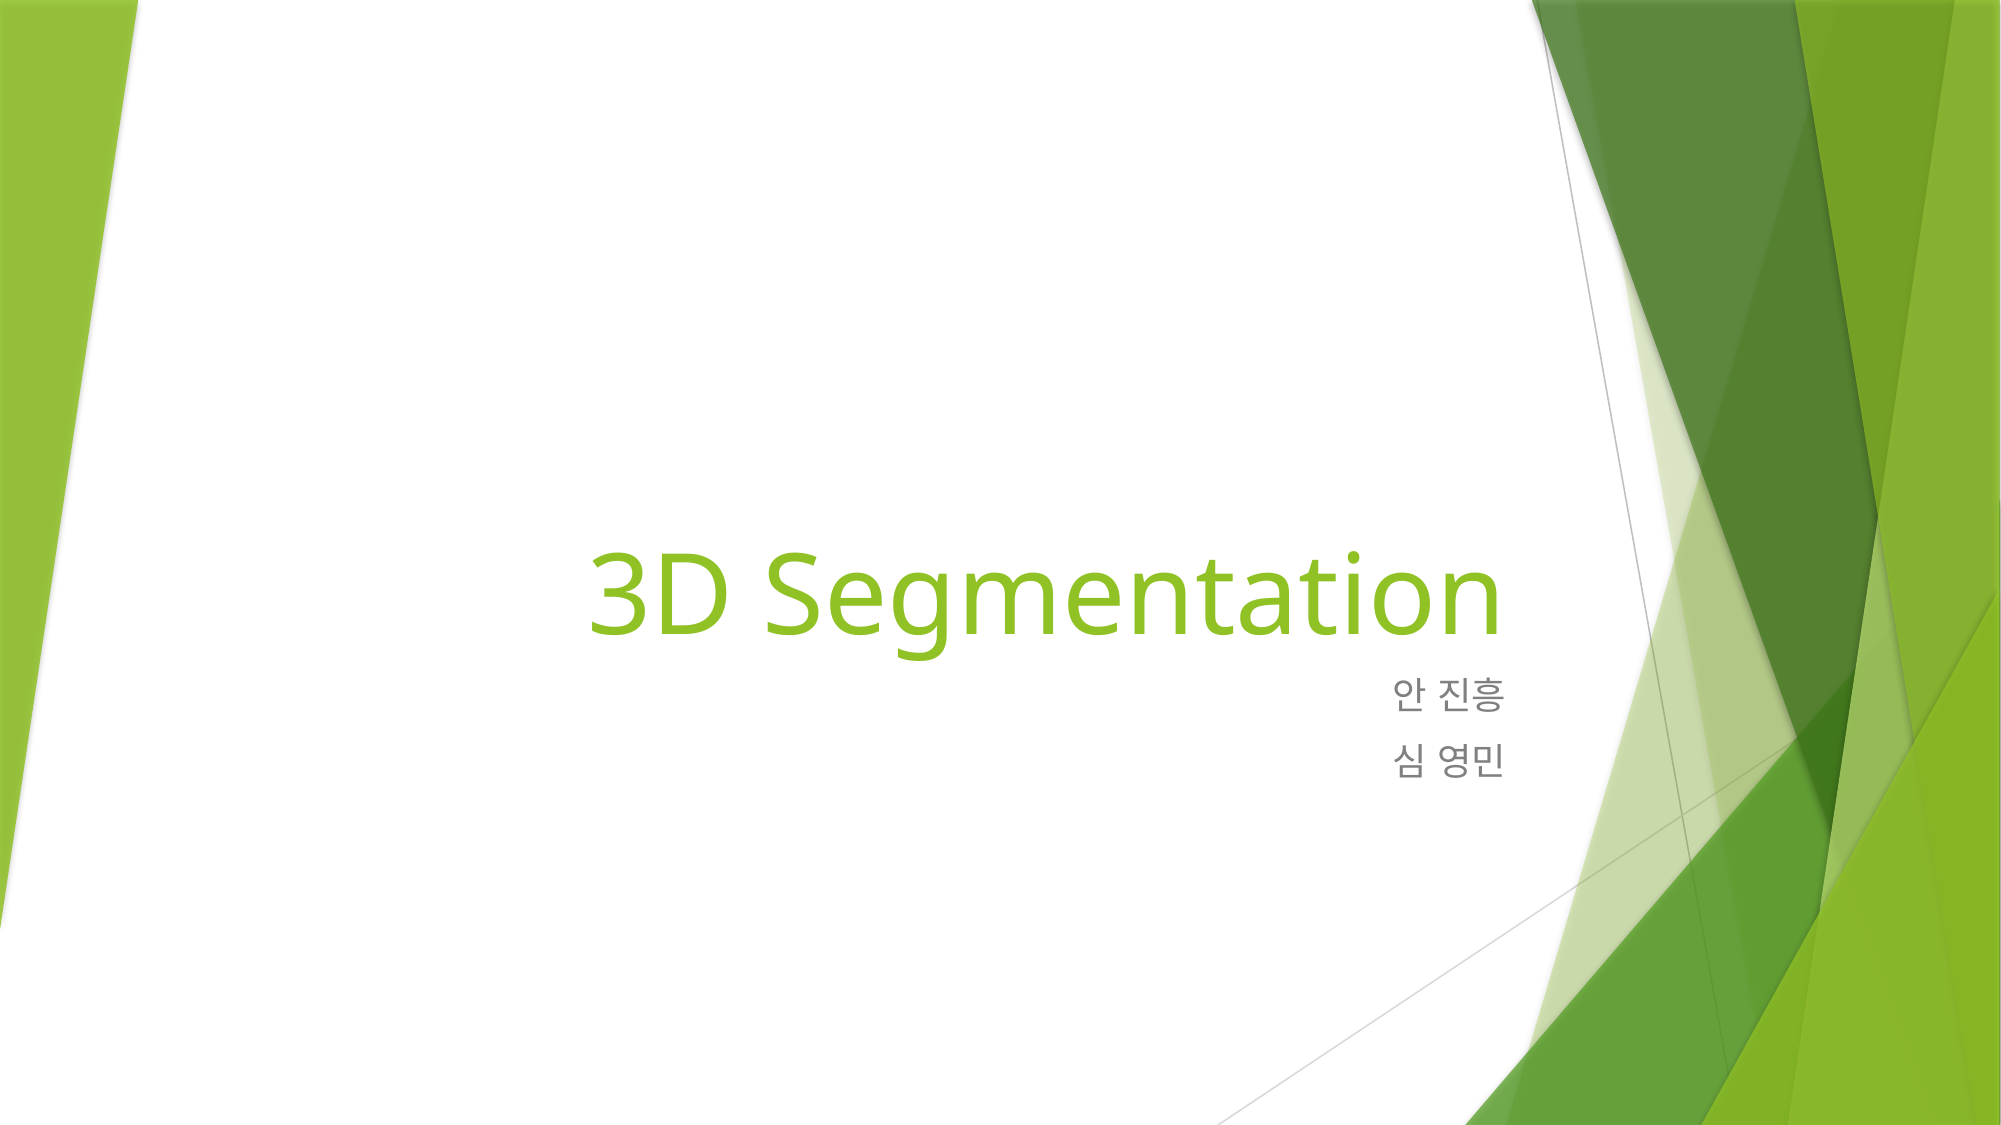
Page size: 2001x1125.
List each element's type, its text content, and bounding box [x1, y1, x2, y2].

subtitle 안 진흥 심 영민 [247, 664, 1522, 845]
title 3D Segmentation [247, 394, 1522, 664]
